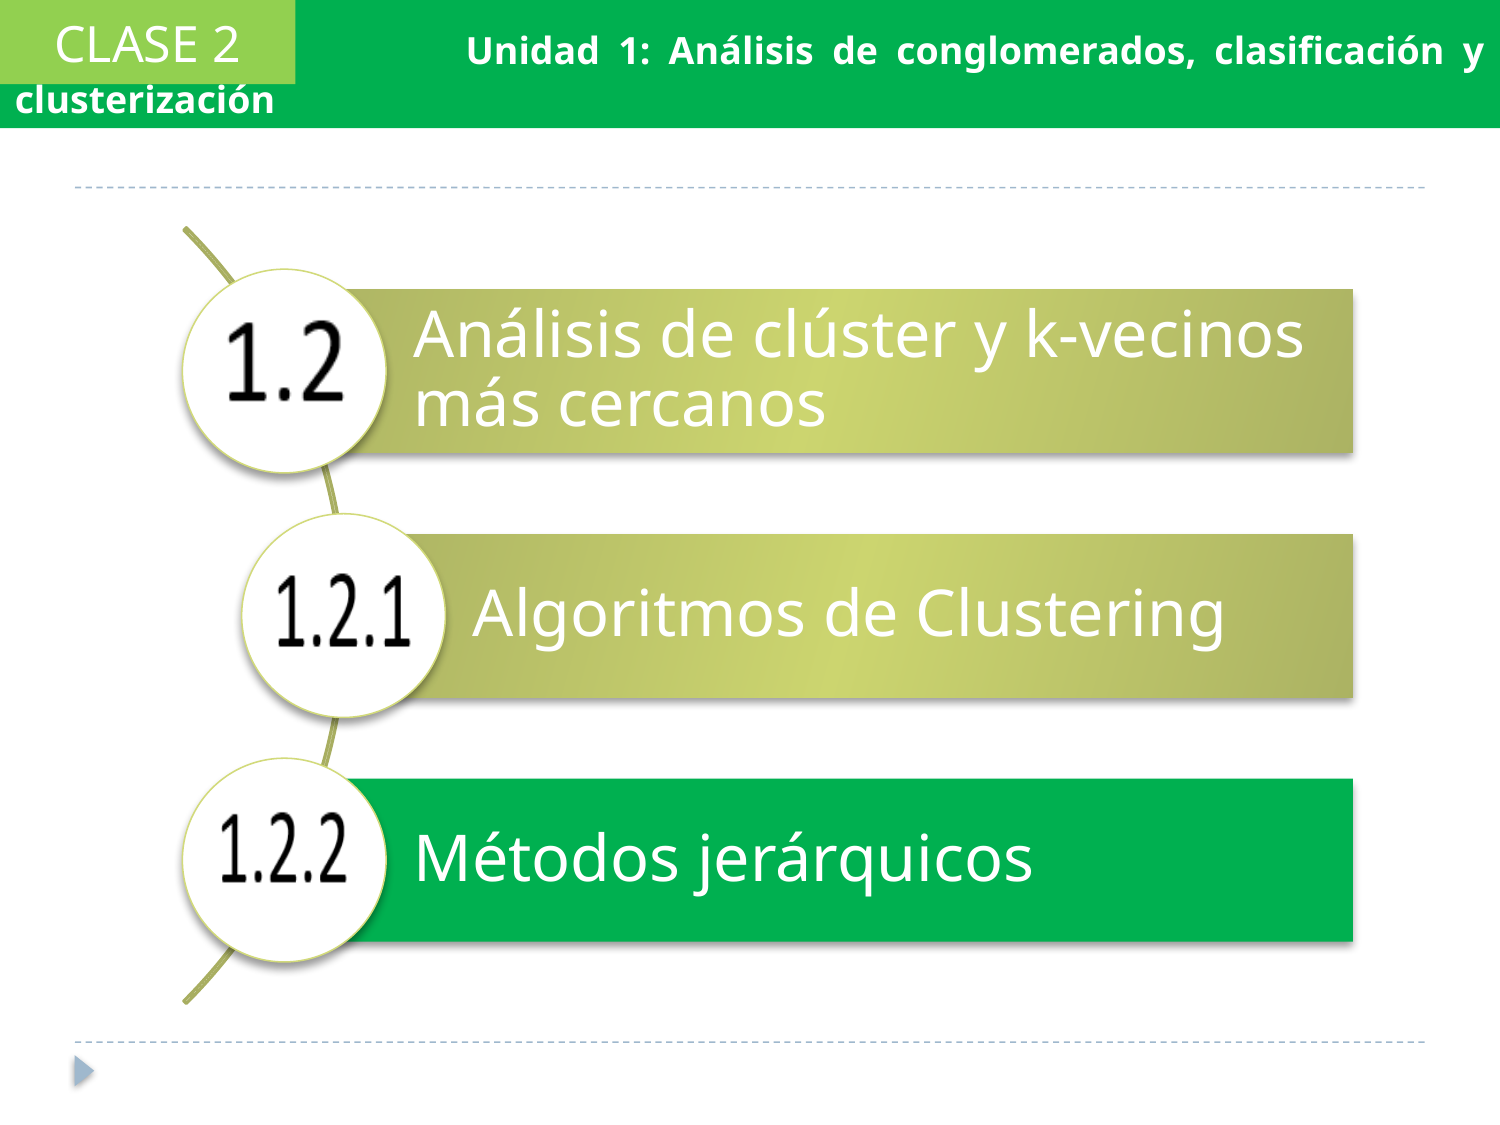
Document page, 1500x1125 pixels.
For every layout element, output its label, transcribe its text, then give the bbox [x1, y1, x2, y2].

text_box CLASE 2 [0, 0, 297, 86]
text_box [170, 207, 1365, 1024]
text_box Unidad 1: Análisis de conglomerados, clasificación y clusterización [0, 0, 1500, 129]
